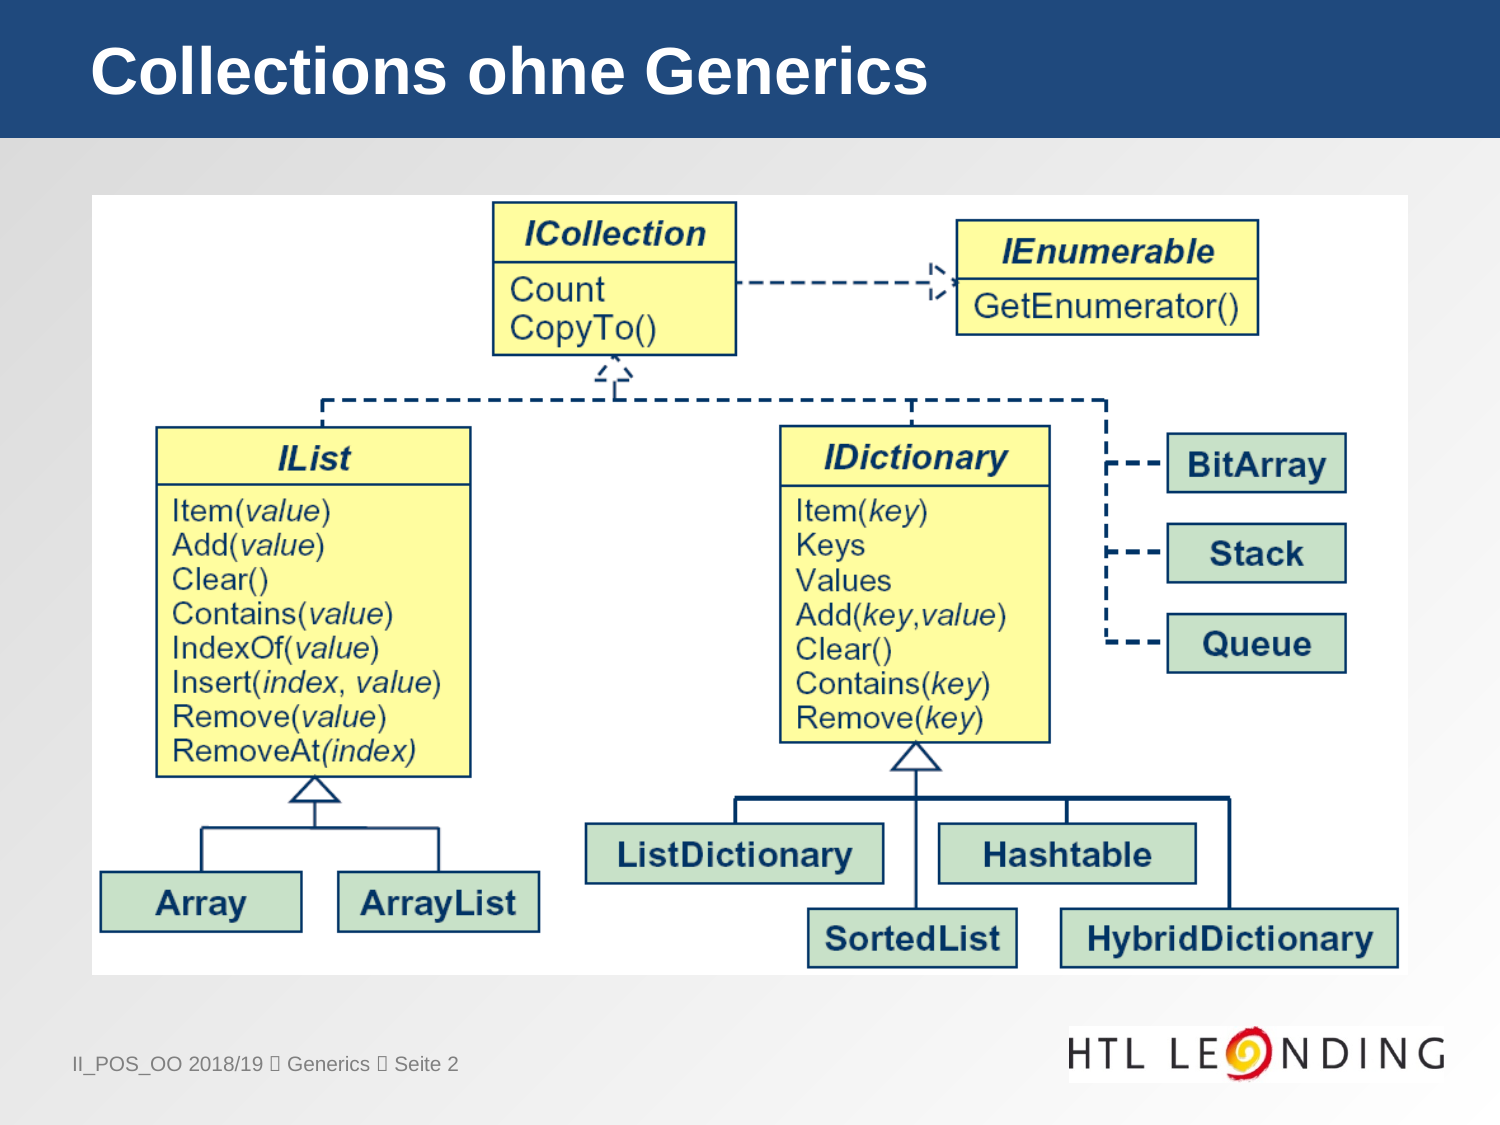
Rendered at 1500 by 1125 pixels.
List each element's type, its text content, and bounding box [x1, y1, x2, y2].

picture [1069, 1026, 1444, 1083]
title Collections ohne Generics [75, 20, 1425, 208]
picture [91, 195, 1408, 976]
